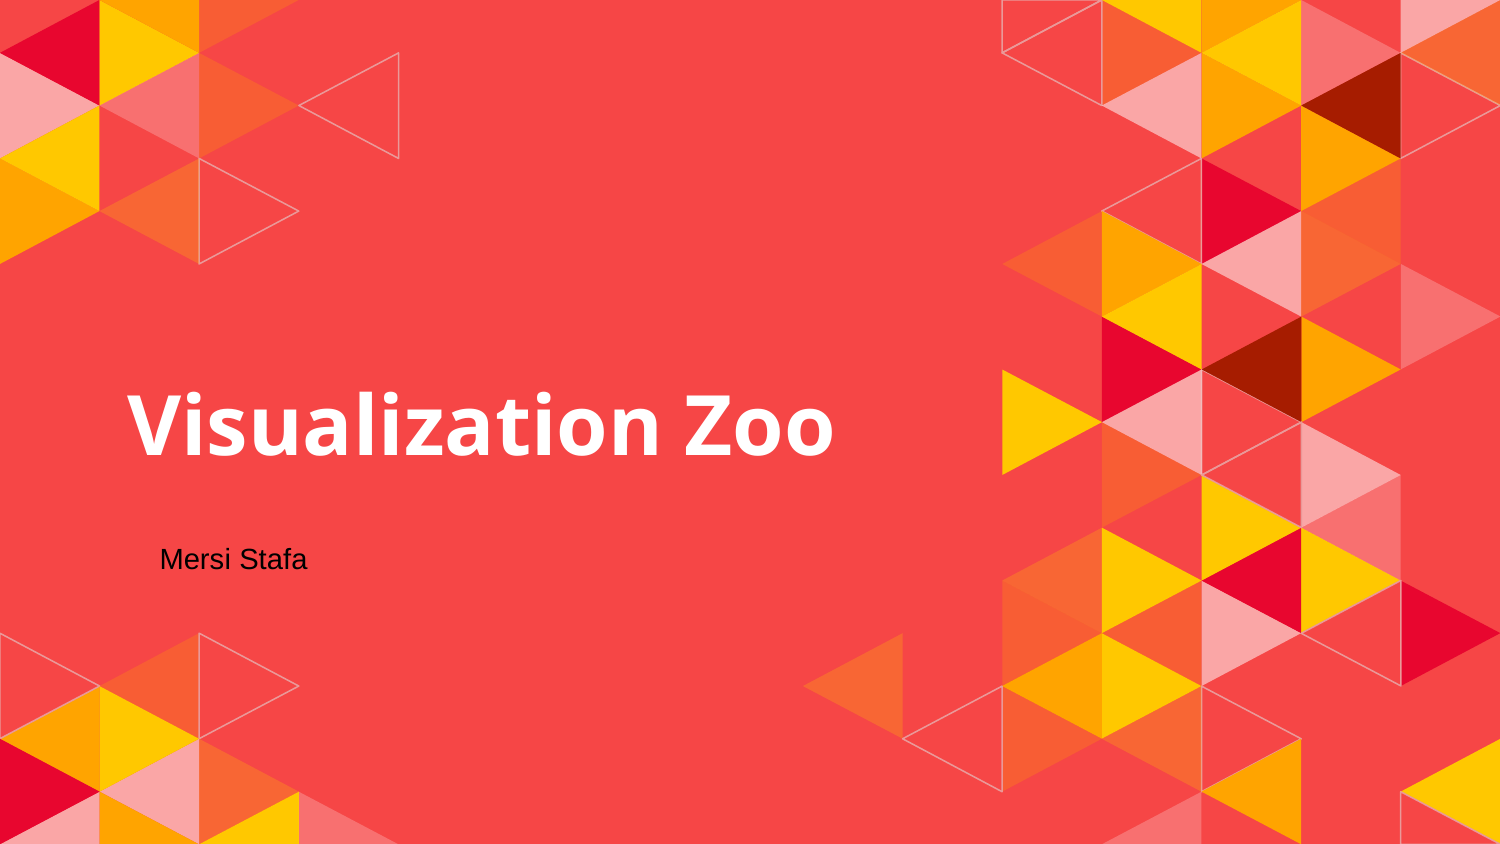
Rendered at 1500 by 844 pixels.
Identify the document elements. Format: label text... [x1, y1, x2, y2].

text_box Mersi Stafa [144, 533, 323, 583]
title Visualization Zoo [112, 326, 977, 517]
